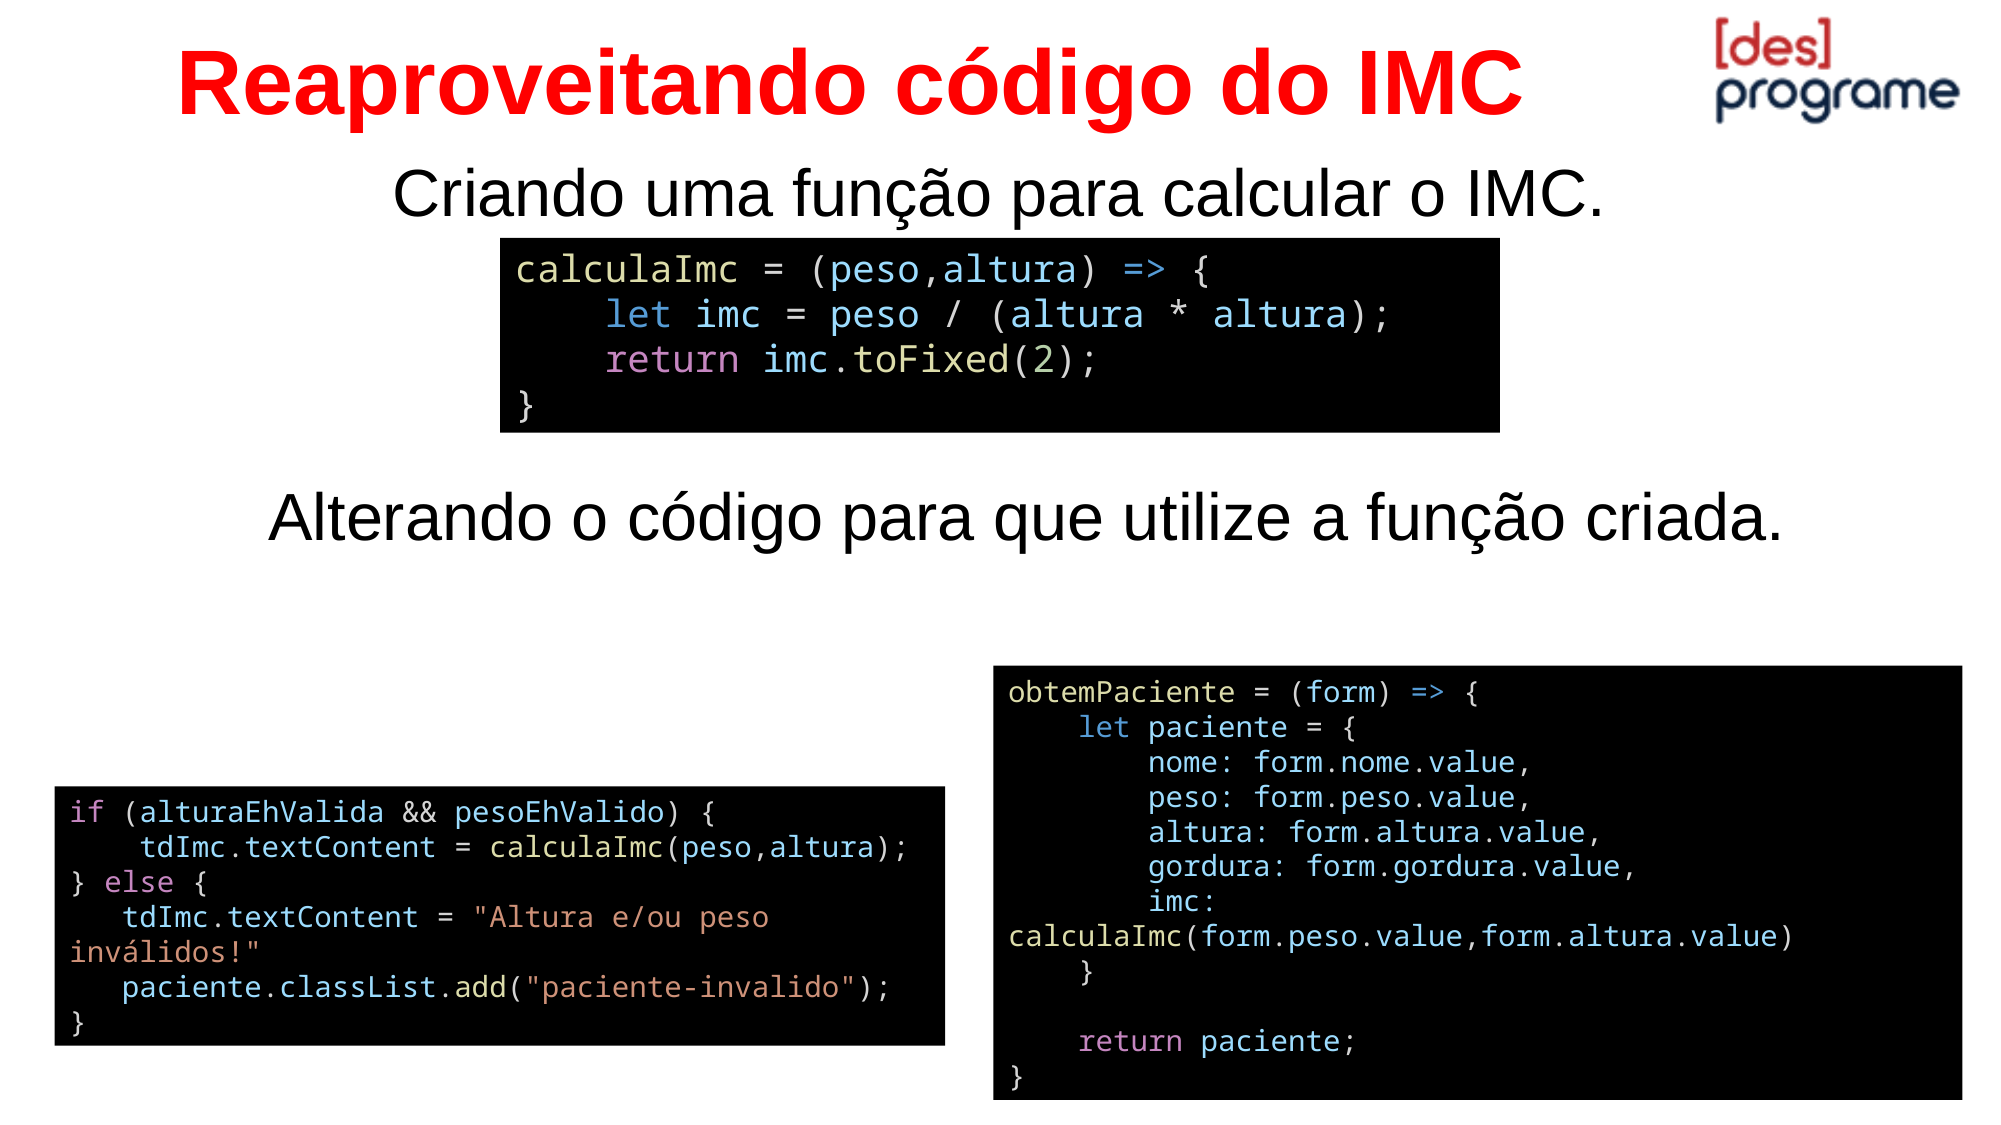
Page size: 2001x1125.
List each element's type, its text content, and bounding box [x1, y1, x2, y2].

text_box Criando uma função para calcular o IMC. [46, 141, 1954, 237]
picture [1712, 15, 1963, 127]
text_box Reaproveitando código do IMC [113, 15, 1591, 141]
text_box obtemPaciente = (form) => { let paciente = { nome: form.nome.value, peso: form.peso.value, altura: form.altura.value, gordura: form.gordura.value, imc: calculaImc(form.peso.value,form.altura.value) } return paciente; } [993, 665, 1963, 1100]
text_box Alterando o código para que utilize a função criada. [73, 466, 1982, 562]
text_box if (alturaEhValida && pesoEhValido) { tdImc.textContent = calculaImc(peso,altura); } else { tdImc.textContent = "Altura e/ou peso inválidos!" paciente.classList.add("paciente-invalido"); } [54, 786, 946, 1046]
text_box calculaImc = (peso,altura) => { let imc = peso / (altura * altura); return imc.toFixed(2); } [500, 237, 1500, 433]
